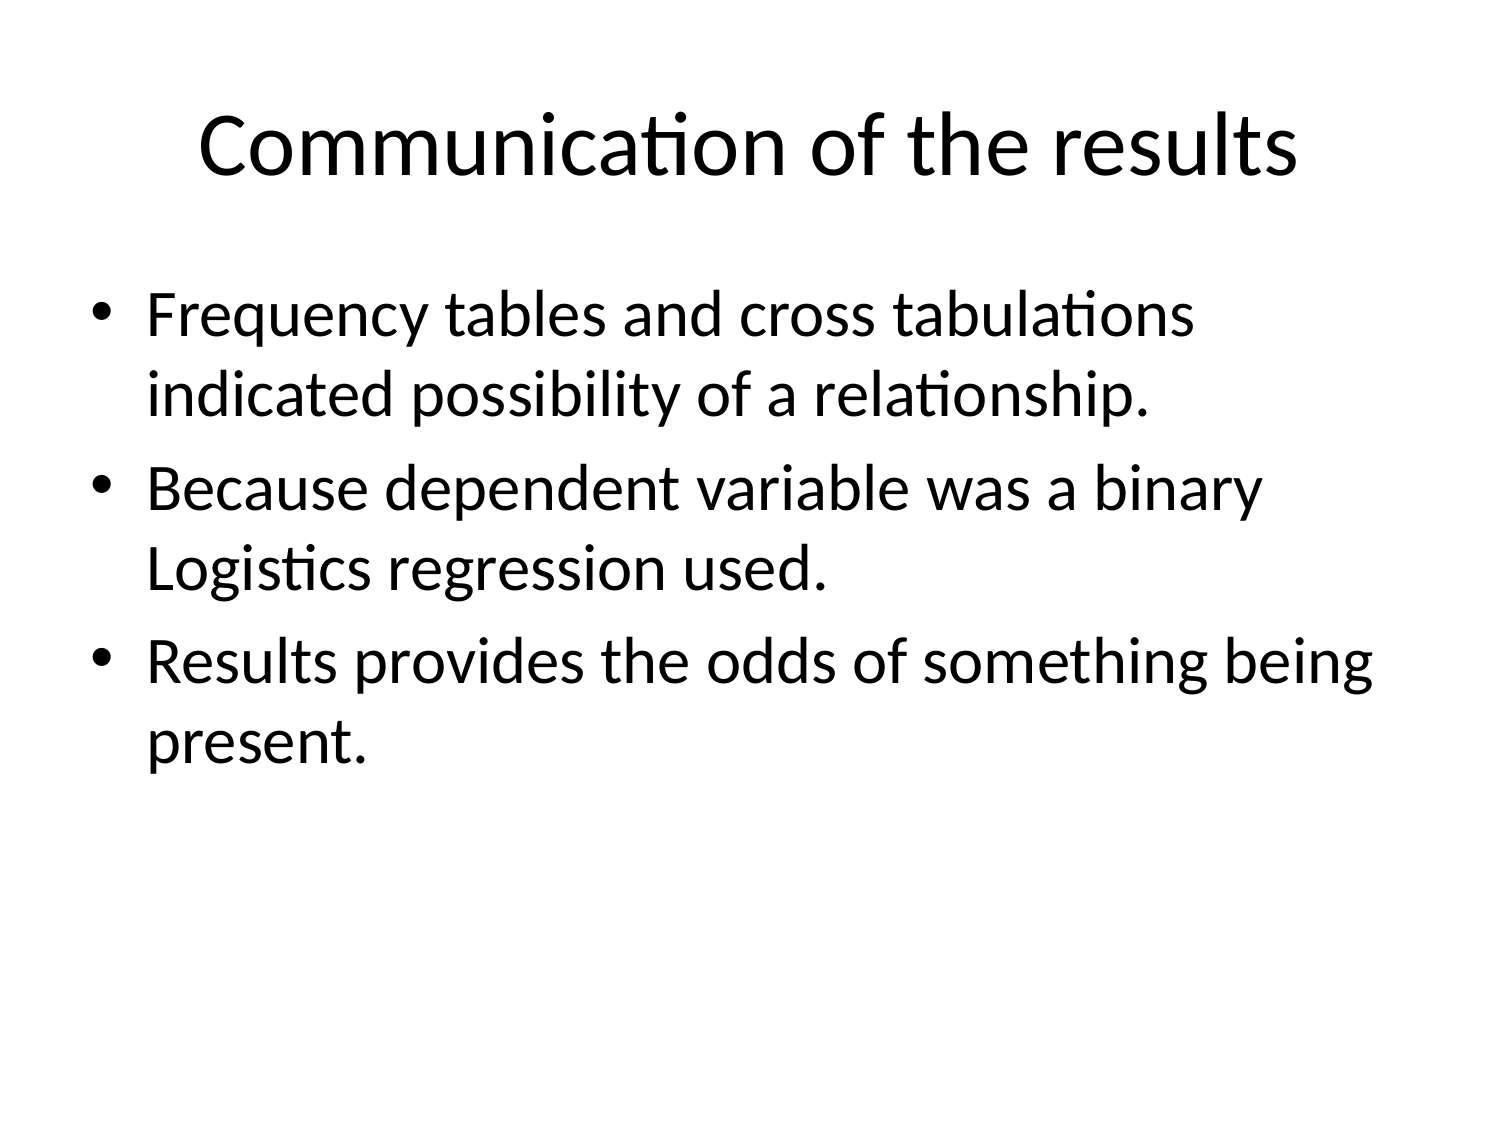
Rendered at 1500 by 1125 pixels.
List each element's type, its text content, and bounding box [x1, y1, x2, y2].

list Frequency tables and cross tabulations indicated possibility of a relationship. Because dependent variable was a binary Logistics regression used. Results provides the odds of something being present. [75, 262, 1425, 1005]
title Communication of the results [75, 45, 1425, 233]
